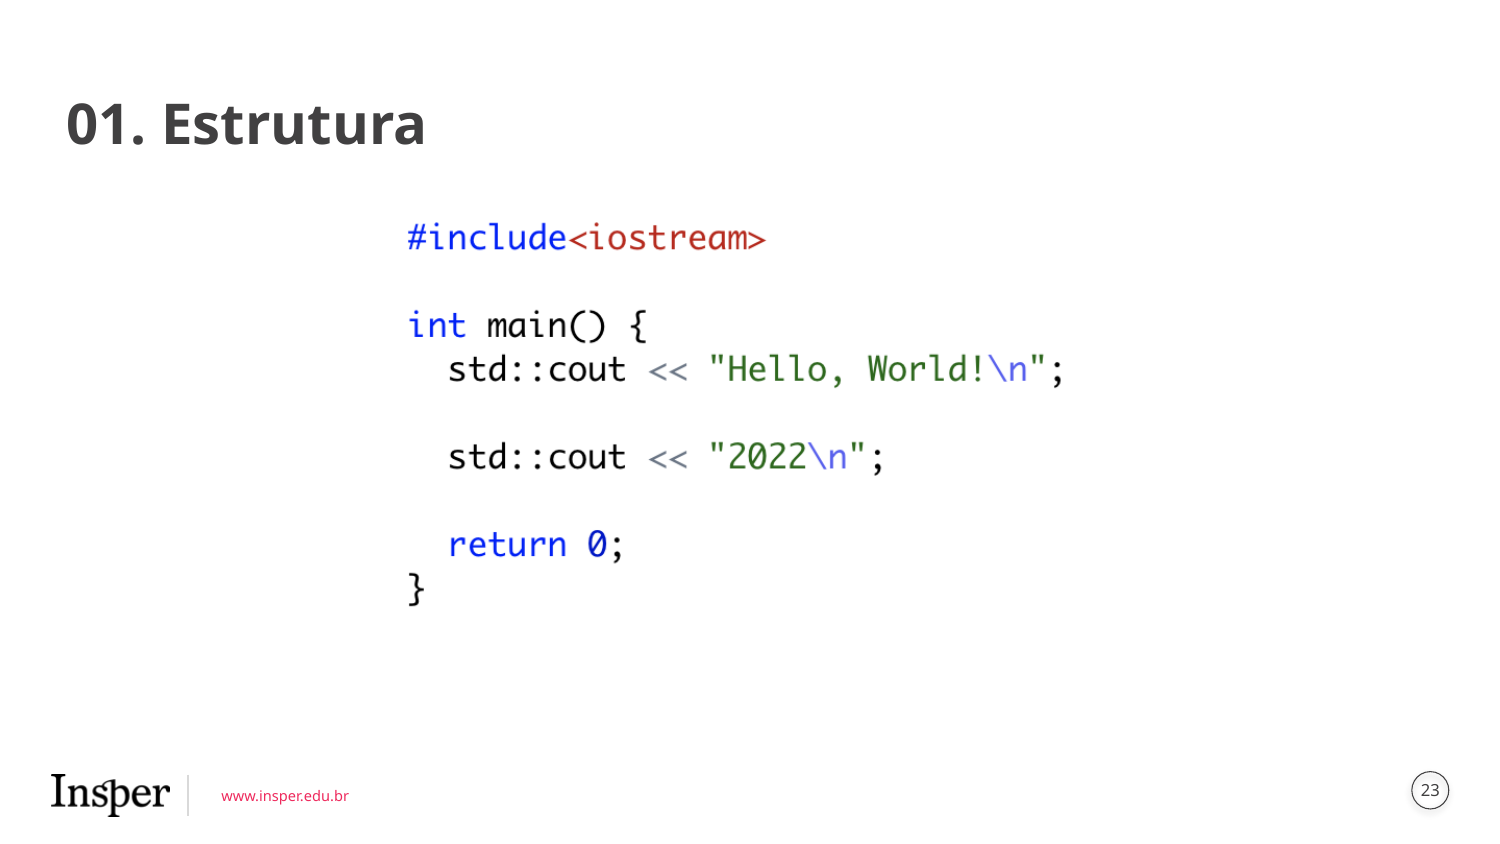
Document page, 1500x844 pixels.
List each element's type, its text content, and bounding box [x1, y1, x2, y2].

title 01. Estrutura [51, 72, 1449, 167]
picture [51, 774, 170, 817]
picture [402, 218, 1098, 626]
